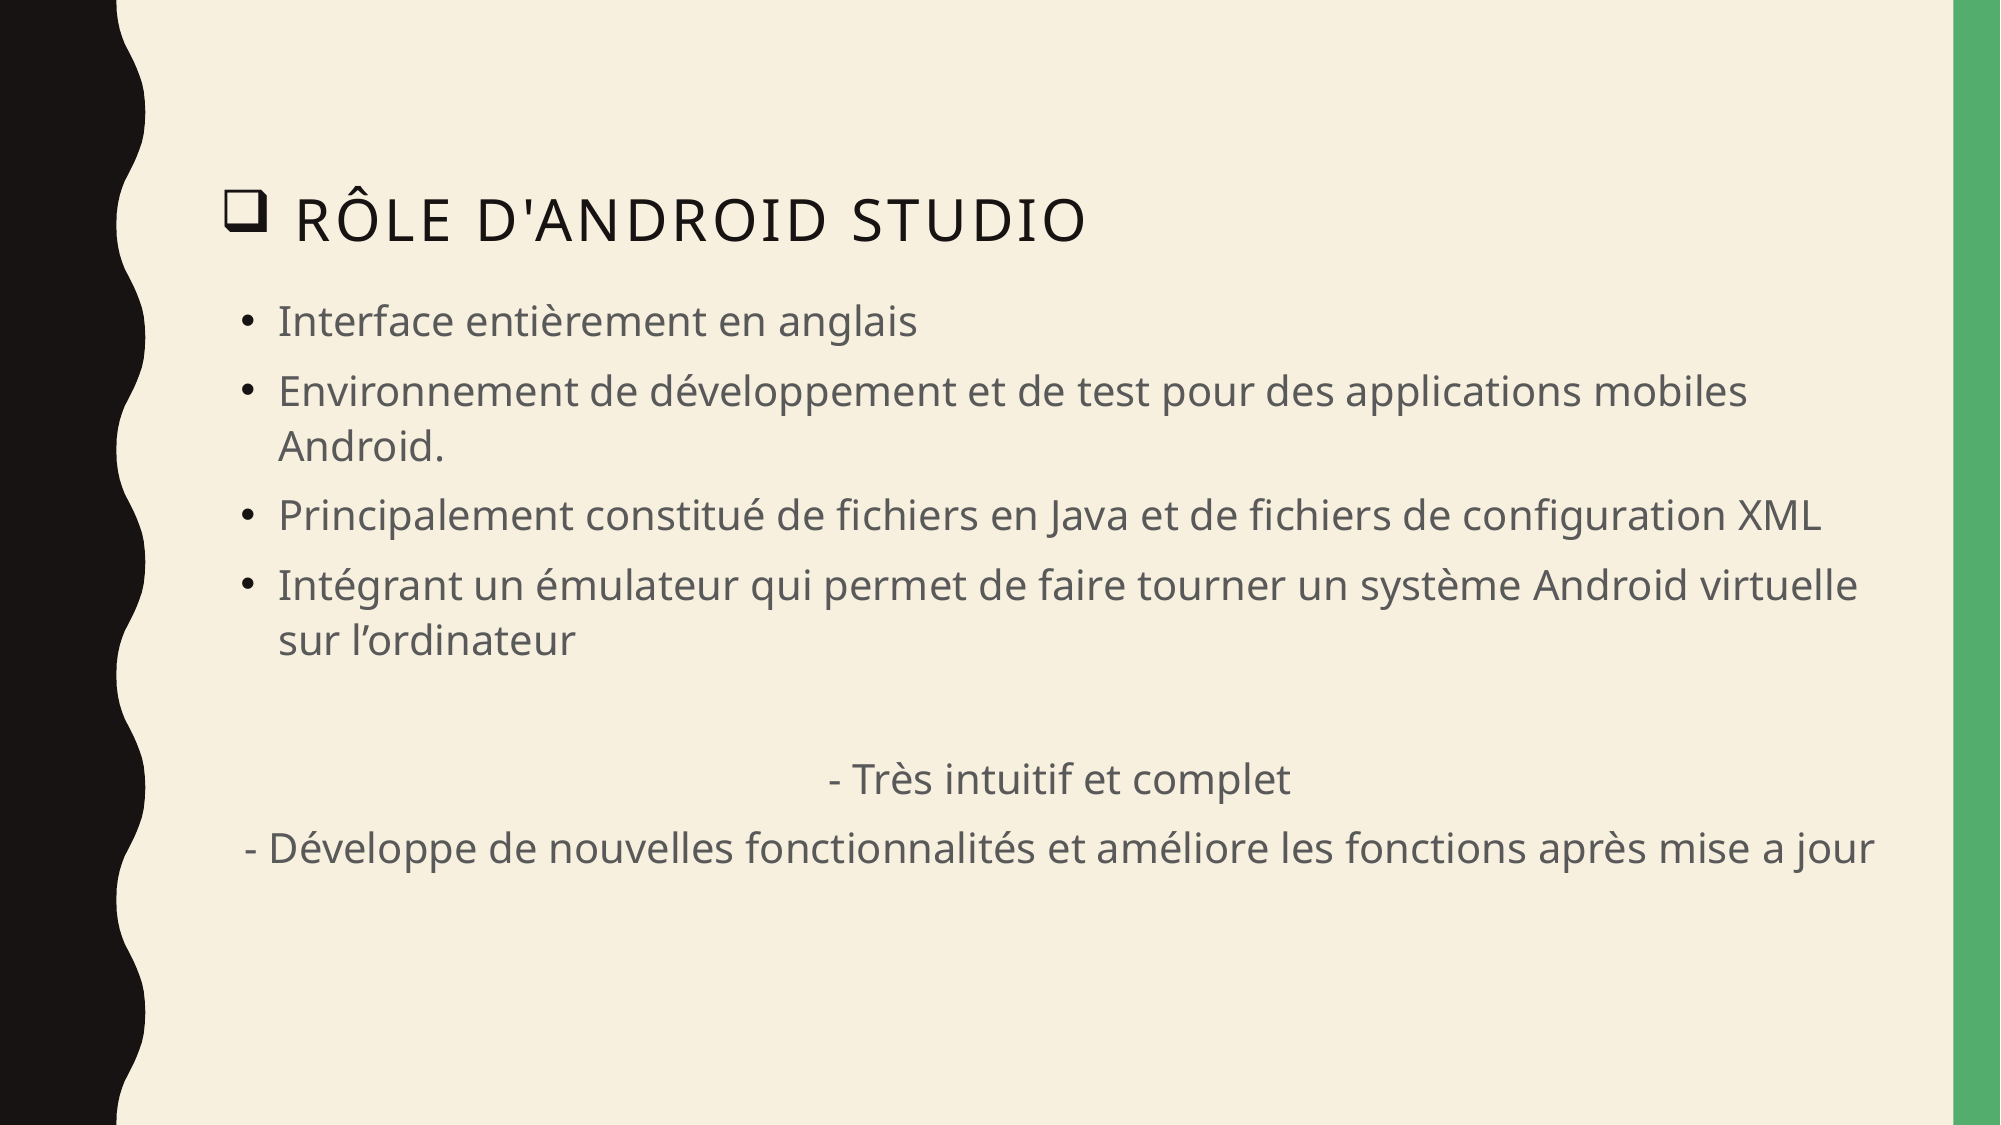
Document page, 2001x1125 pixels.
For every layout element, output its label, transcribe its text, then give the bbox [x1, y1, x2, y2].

title Rôle d'Android studio [205, 183, 1875, 281]
list Interface entièrement en anglais Environnement de développement et de test pour des applications mobiles Android. Principalement constitué de fichiers en Java et de fichiers de configuration XML Intégrant un émulateur qui permet de faire tourner un système Android virtuelle sur l’ordinateur - Très intuitif et complet - Développe de nouvelles fonctionnalités et améliore les fonctions après mise a jour [225, 282, 1896, 843]
